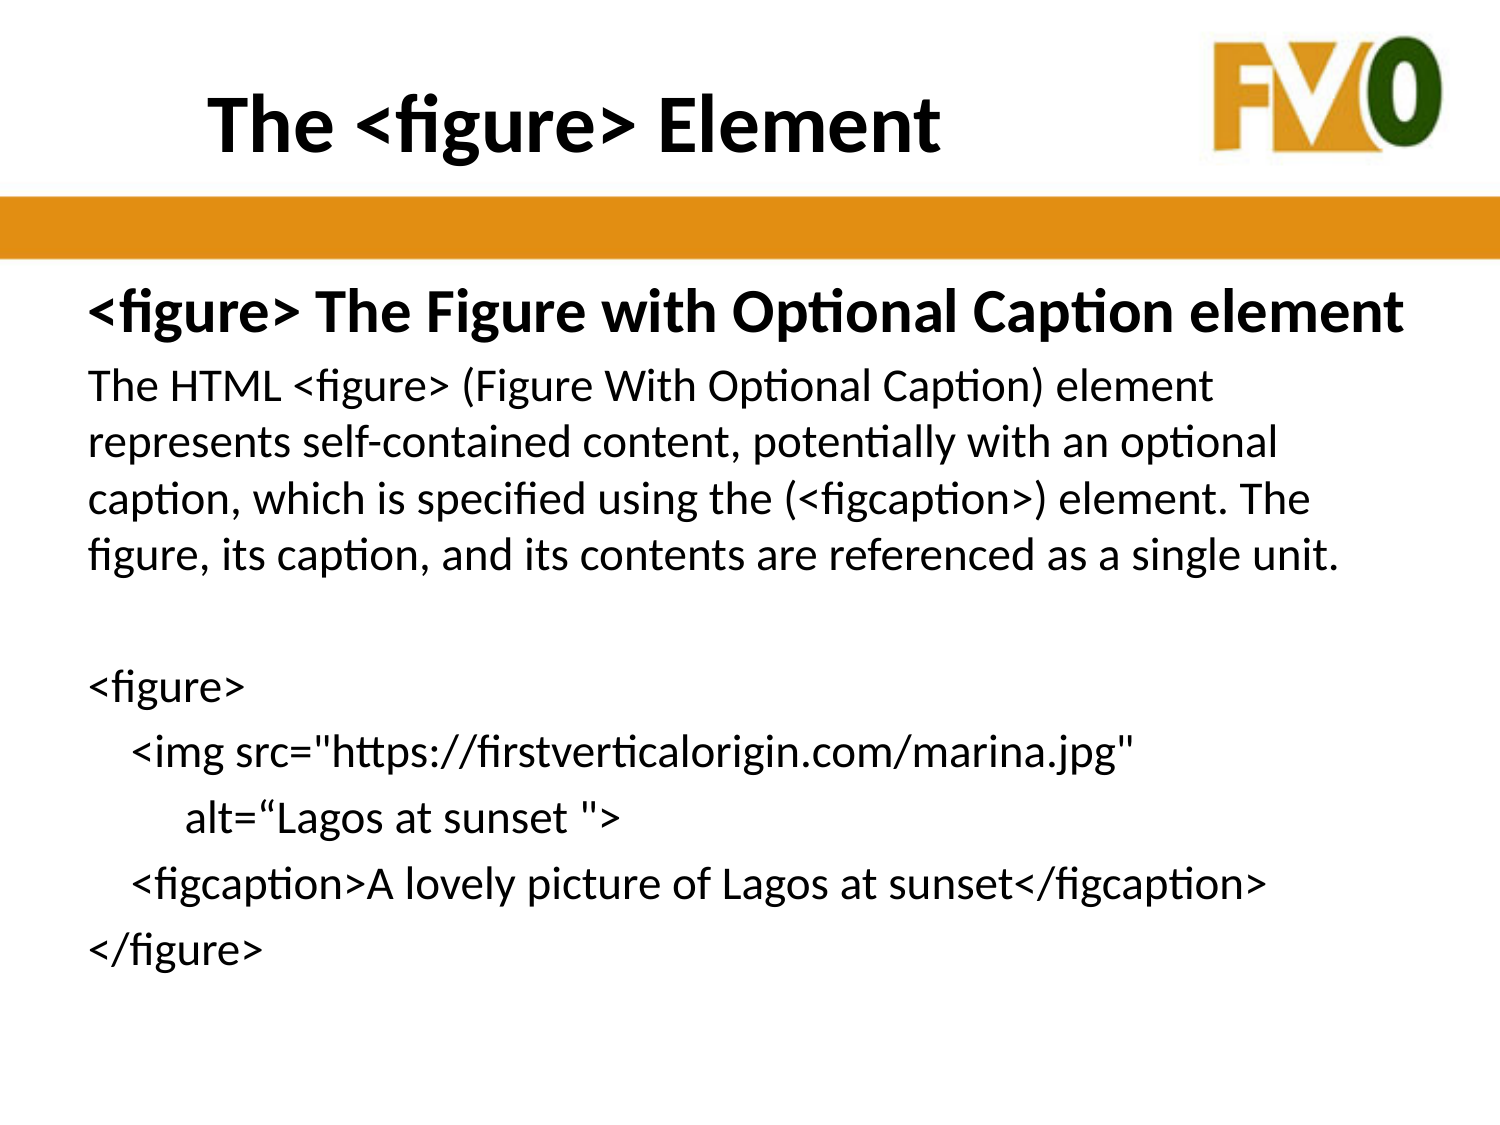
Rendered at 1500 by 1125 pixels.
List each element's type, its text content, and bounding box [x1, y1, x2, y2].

picture [0, 0, 1500, 1125]
title The <figure> Element [0, 24, 1250, 213]
list <figure> The Figure with Optional Caption element The HTML <figure> (Figure With Optional Caption) element represents self-contained content, potentially with an optional caption, which is specified using the (<figcaption>) element. The figure, its caption, and its contents are referenced as a single unit. <figure> <img src="https://firstverticalorigin.com/marina.jpg" alt=“Lagos at sunset "> <figcaption>A lovely picture of Lagos at sunset</figcaption> </figure> [72, 262, 1423, 1005]
